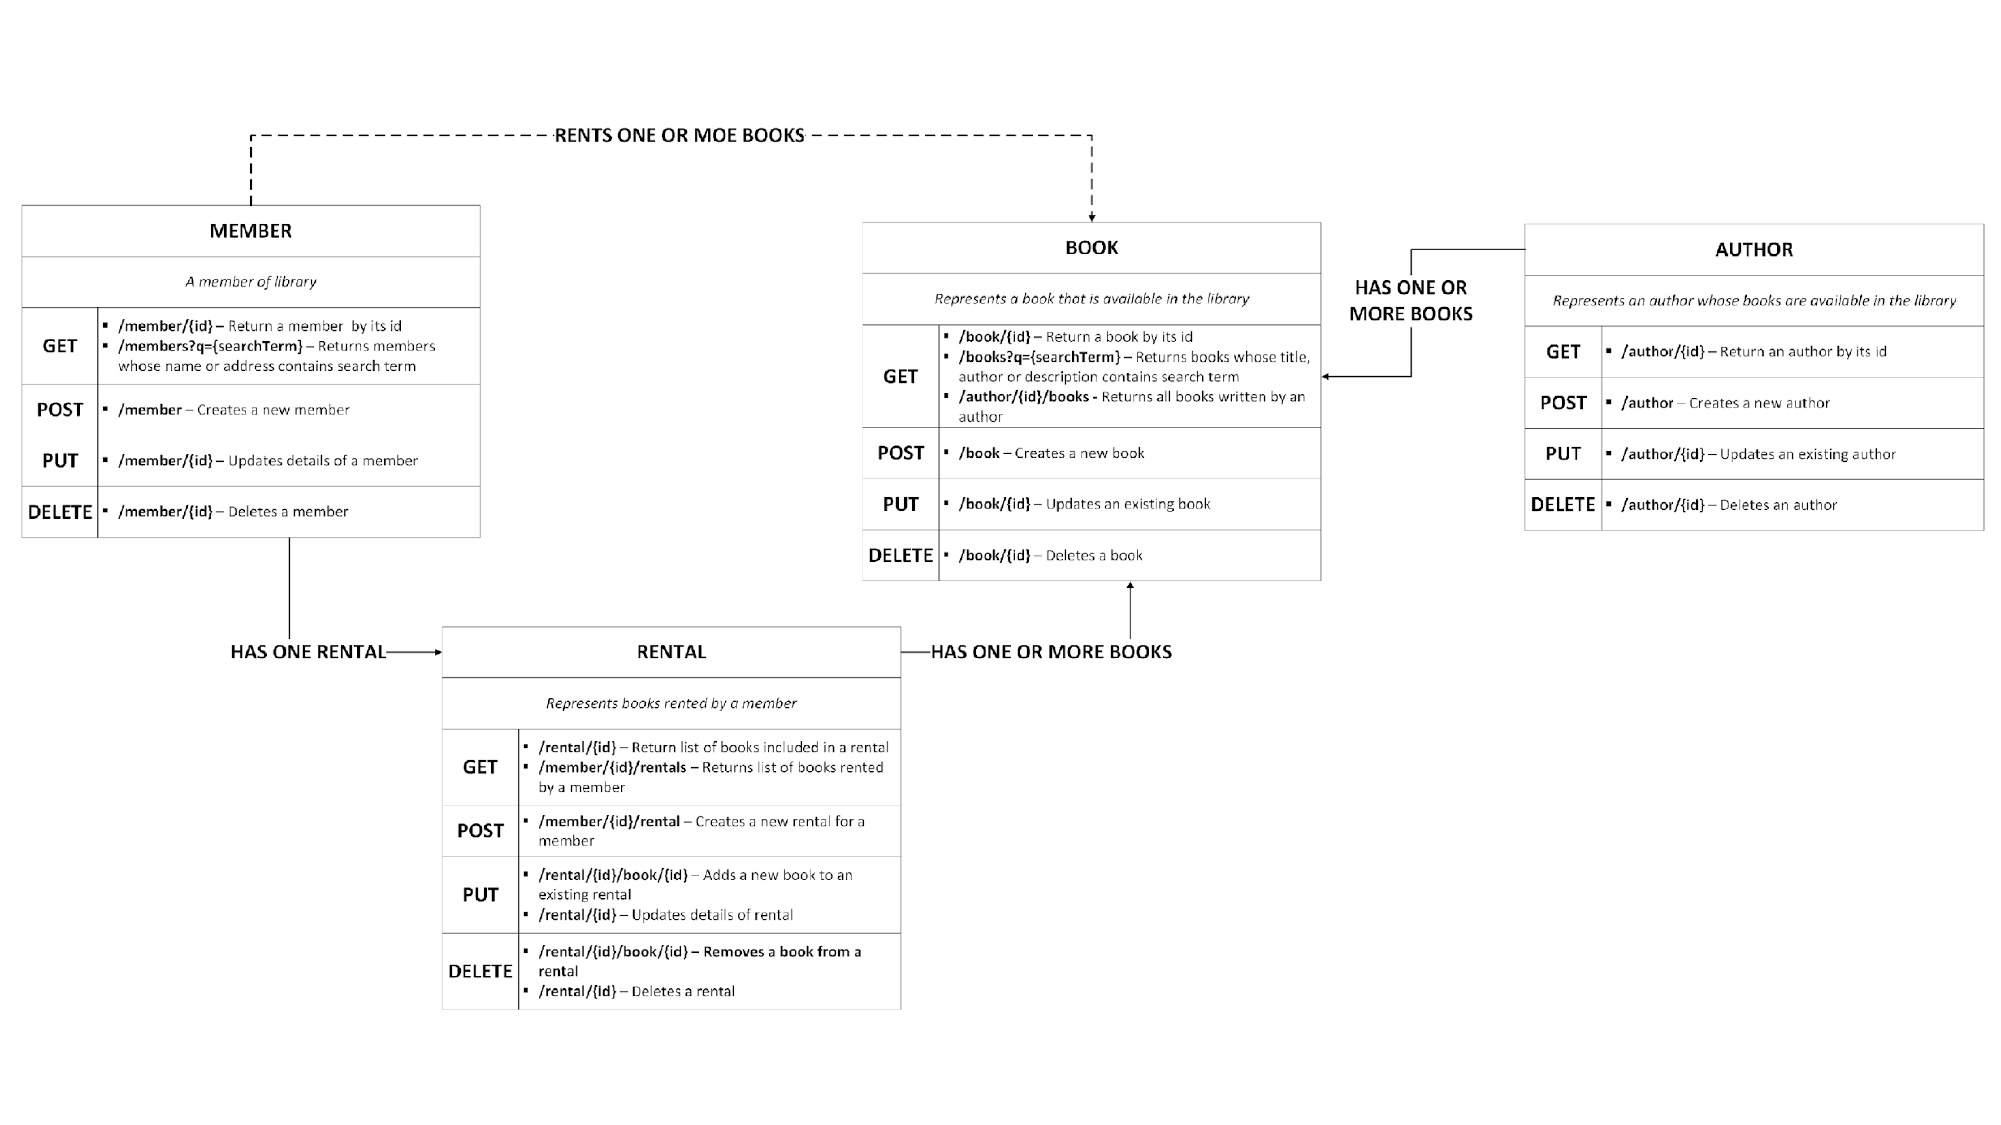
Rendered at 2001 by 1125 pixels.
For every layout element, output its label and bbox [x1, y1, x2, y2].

list [14, 115, 1985, 1010]
